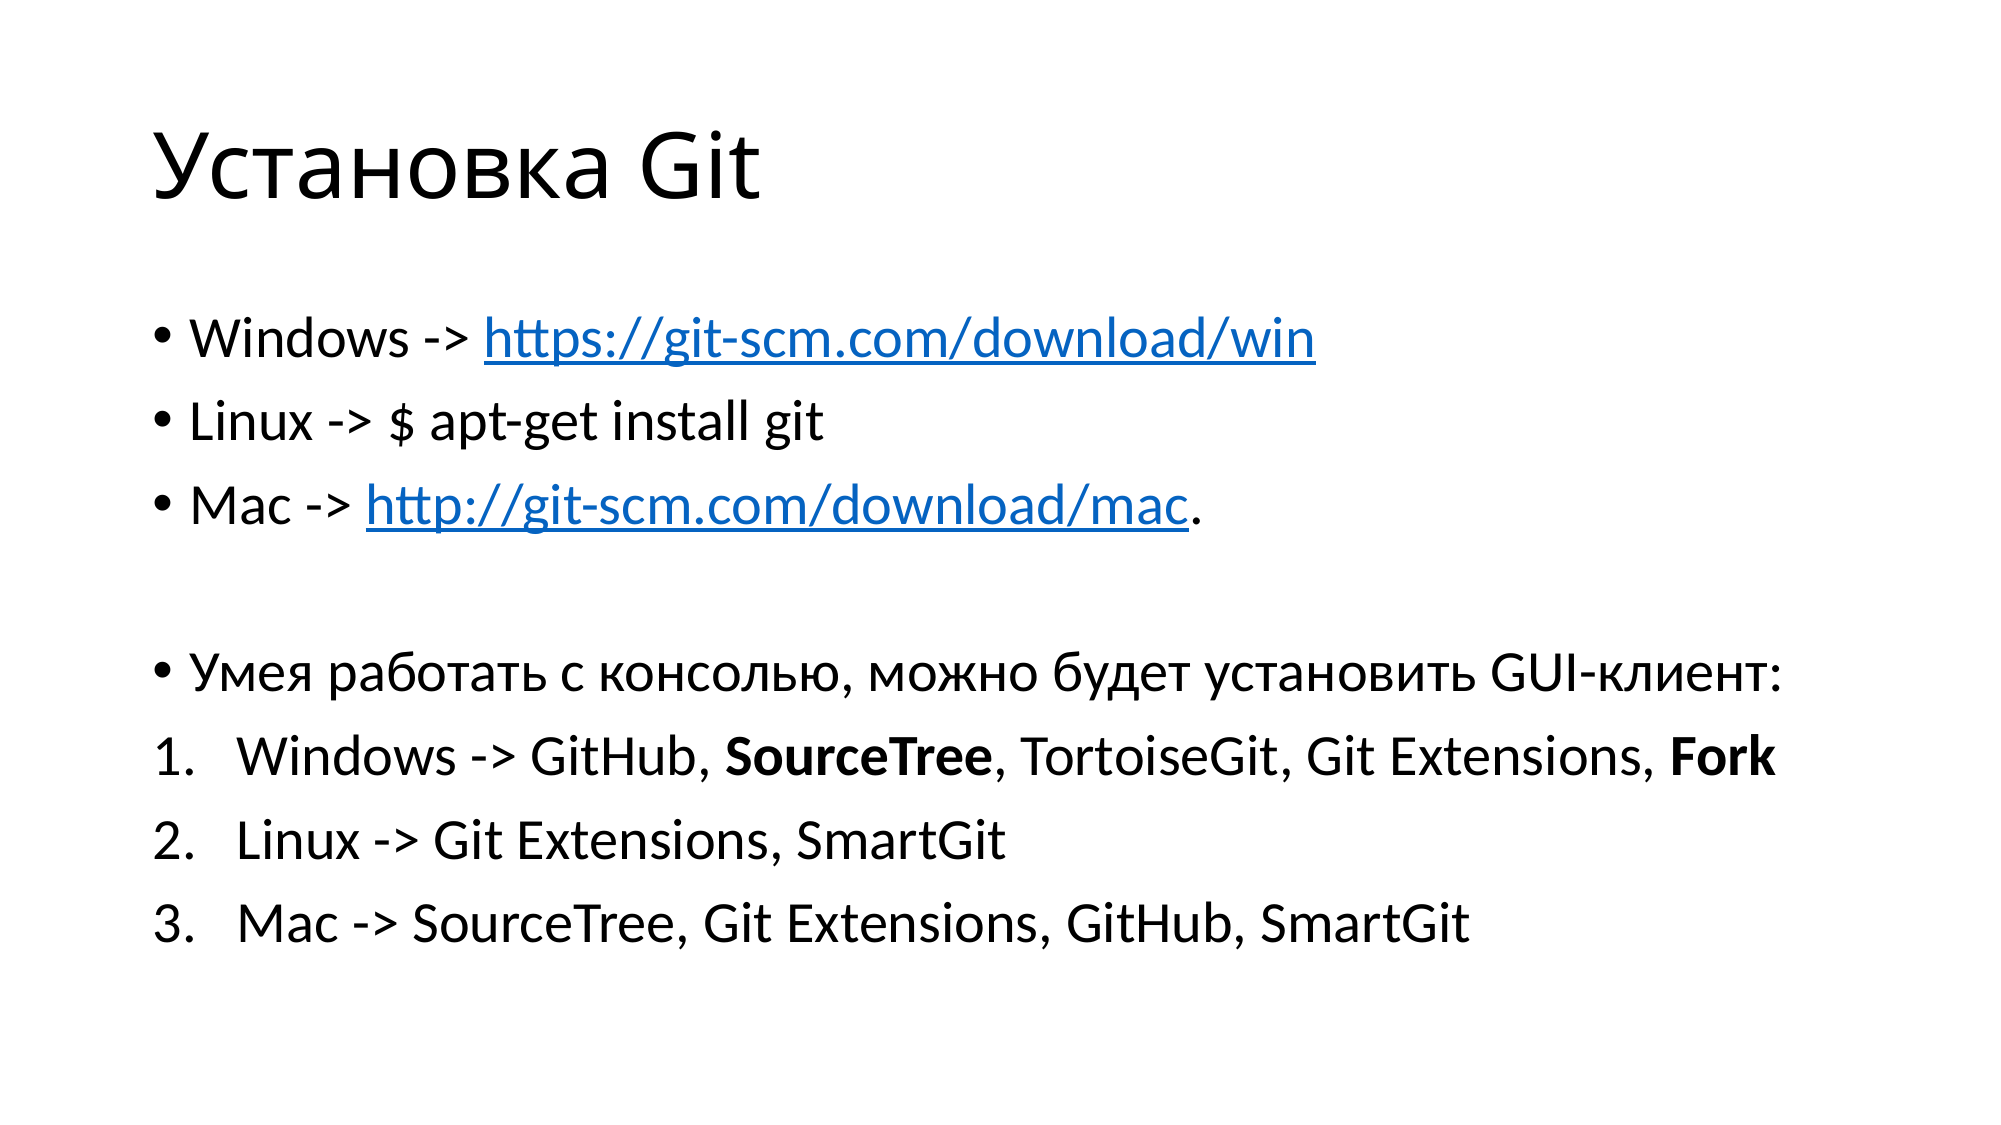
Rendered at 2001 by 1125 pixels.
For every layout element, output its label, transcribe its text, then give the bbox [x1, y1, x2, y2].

list Windows -> https://git-scm.com/download/win Linux -> $ apt-get install git Mac -> http://git-scm.com/download/mac. Умея работать с консолью, можно будет установить GUI-клиент: Windows -> GitHub, SourceTree, TortoiseGit, Git Extensions, Fork Linux -> Git Extensions, SmartGit Mac -> SourceTree, Git Extensions, GitHub, SmartGit [137, 299, 1863, 1014]
title Установка Git [137, 59, 1863, 278]
